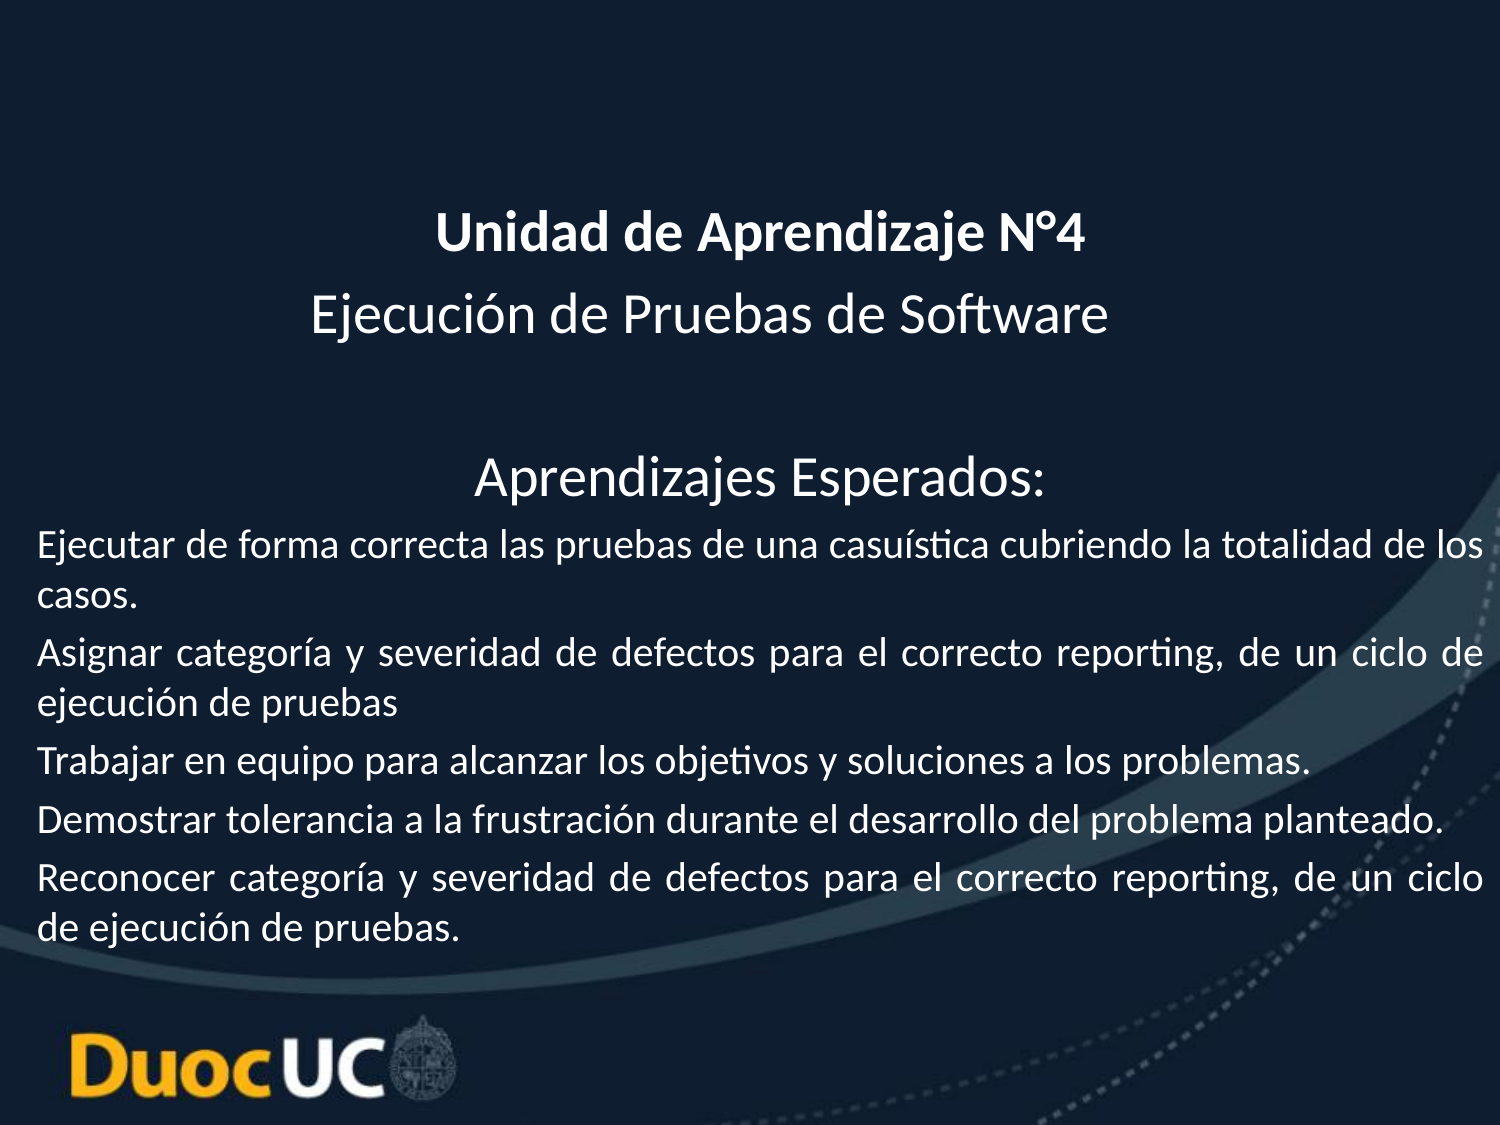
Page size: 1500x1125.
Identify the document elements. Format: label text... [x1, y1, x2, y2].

list Unidad de Aprendizaje N°4 Ejecución de Pruebas de Software Aprendizajes Esperados: Ejecutar de forma correcta las pruebas de una casuística cubriendo la totalidad de los casos. Asignar categoría y severidad de defectos para el correcto reporting, de un ciclo de ejecución de pruebas Trabajar en equipo para alcanzar los objetivos y soluciones a los problemas. Demostrar tolerancia a la frustración durante el desarrollo del problema planteado. Reconocer categoría y severidad de defectos para el correcto reporting, de un ciclo de ejecución de pruebas. [21, 103, 1500, 958]
picture [0, 0, 1500, 1125]
